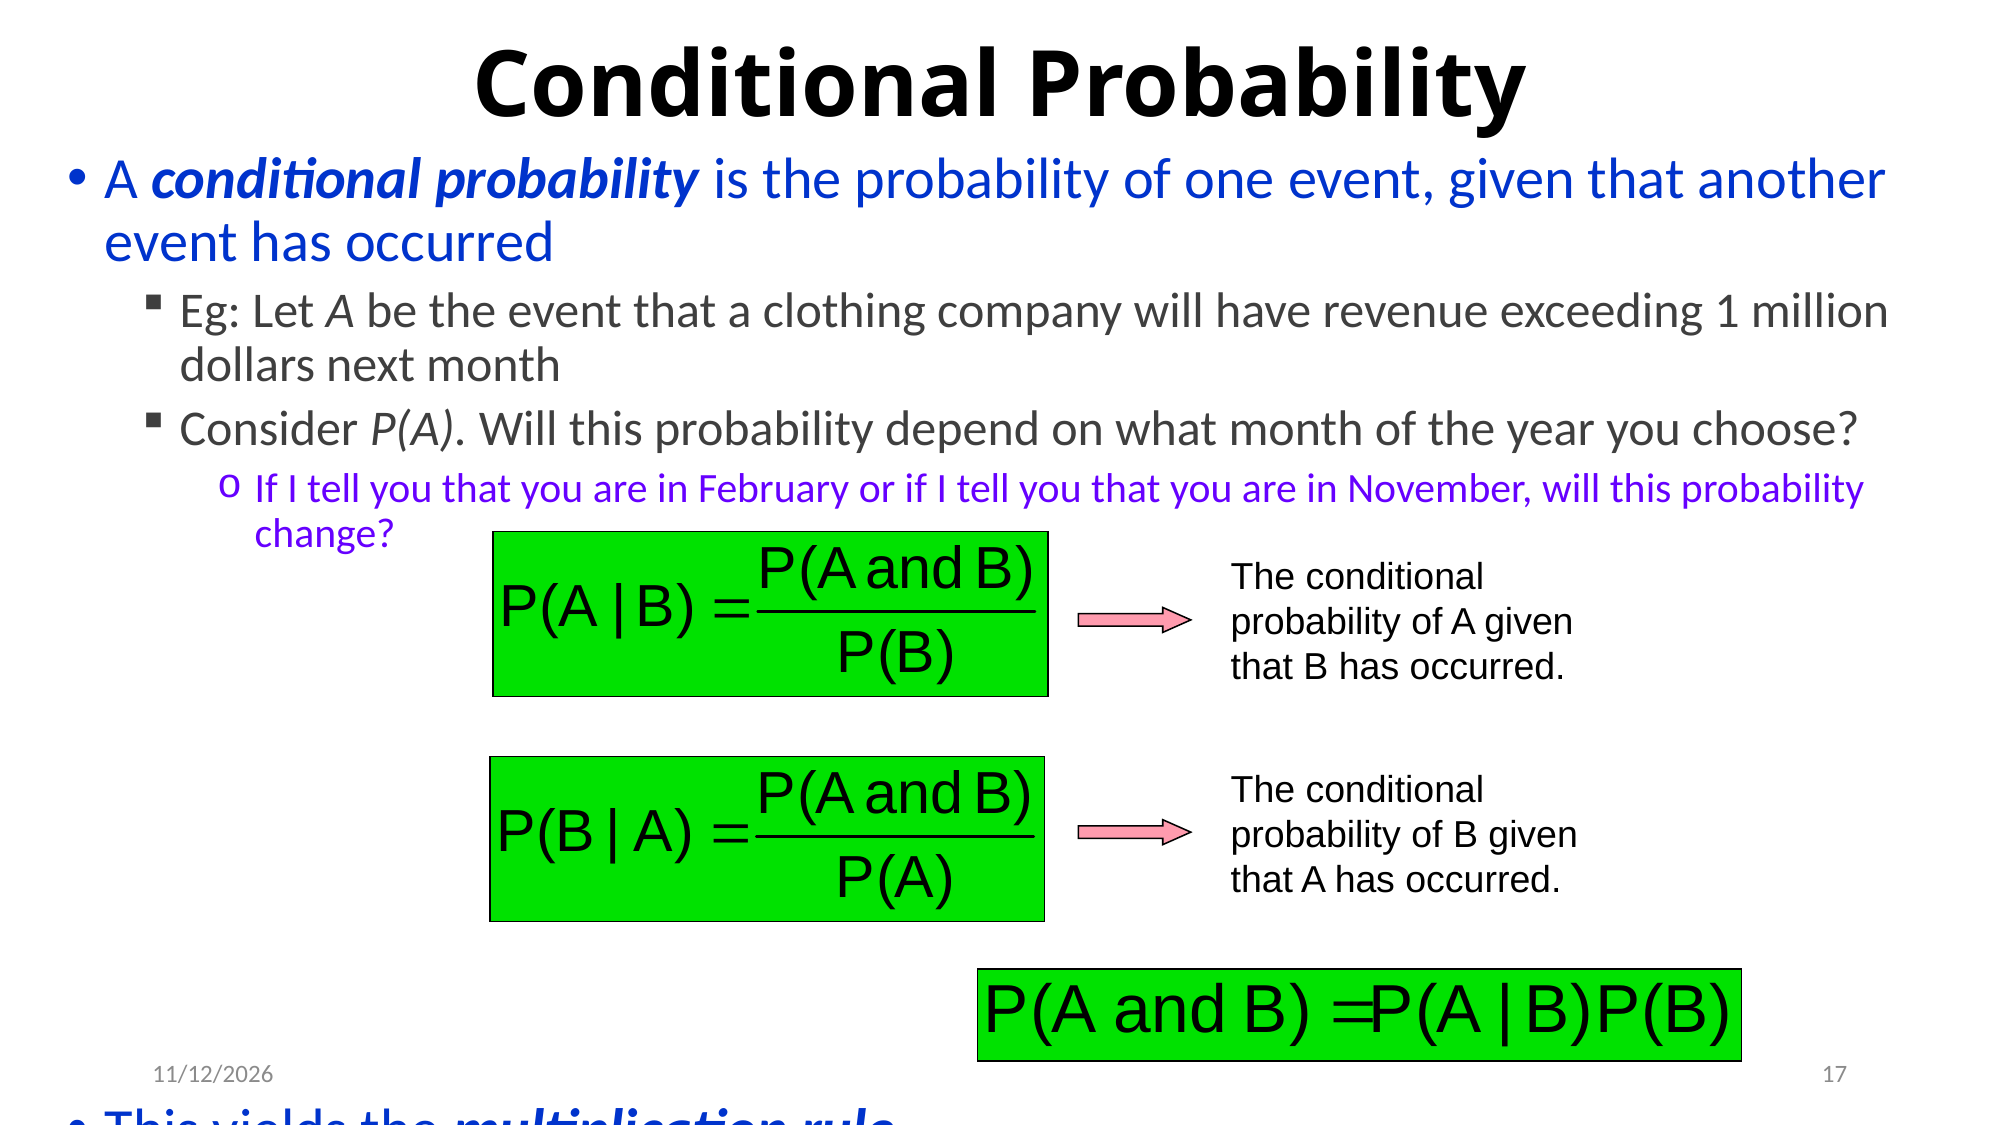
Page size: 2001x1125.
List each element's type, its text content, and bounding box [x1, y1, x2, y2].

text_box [493, 532, 1047, 696]
title Conditional Probability [137, 18, 1863, 140]
text_box [1078, 607, 1191, 633]
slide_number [137, 1042, 588, 1103]
text_box The conditional probability of A given that B has occurred. [1215, 544, 1629, 695]
text_box The conditional probability of B given that A has occurred. [1215, 757, 1629, 908]
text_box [490, 757, 1044, 921]
text_box [1078, 819, 1191, 845]
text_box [978, 969, 1741, 1061]
slide_number 17 [1412, 1042, 1863, 1103]
list A conditional probability is the probability of one event, given that another event has occurred Eg: Let A be the event that a clothing company will have revenue exceeding 1 million dollars next month Consider P(A). Will this probability depend on what month of the year you choose? If I tell you that you are in February or if I tell you that you are in November, will this probability change? This yields the multiplication rule [52, 140, 1960, 1086]
